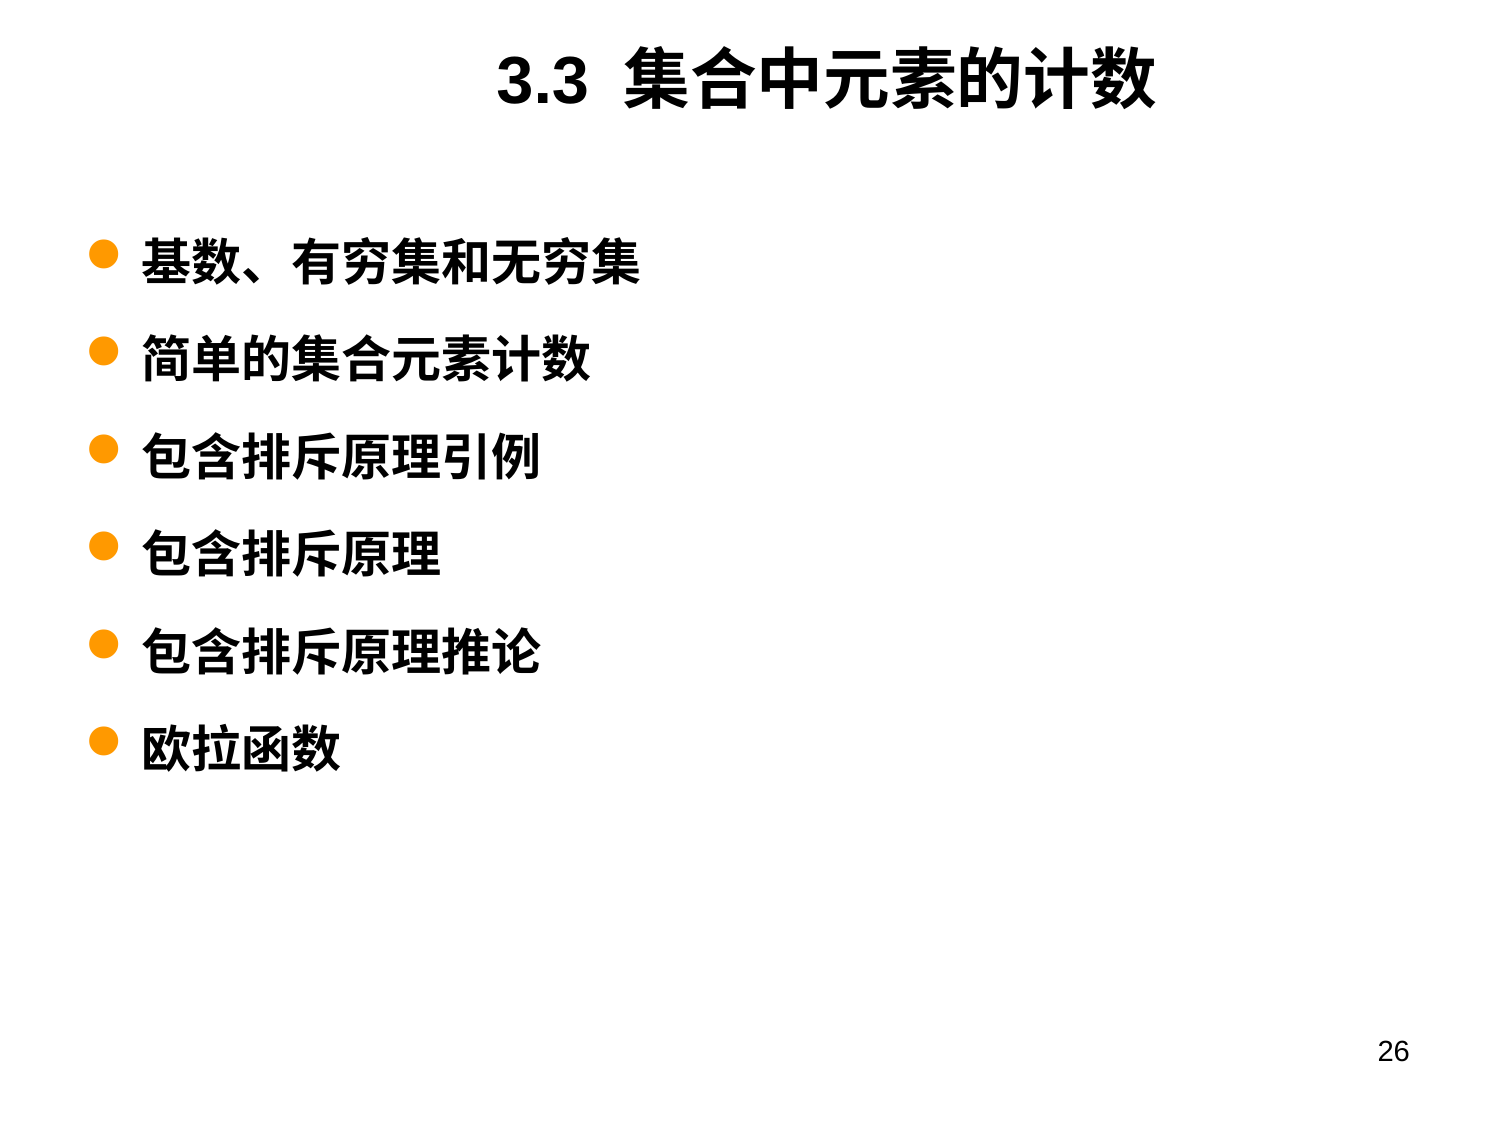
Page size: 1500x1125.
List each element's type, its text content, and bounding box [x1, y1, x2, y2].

slide_number 26 [1074, 1024, 1426, 1103]
title 3.3 集合中元素的计数 [324, 42, 1330, 112]
list 基数、有穷集和无穷集 简单的集合元素计数 包含排斥原理引例 包含排斥原理 包含排斥原理推论 欧拉函数 [70, 222, 1421, 844]
